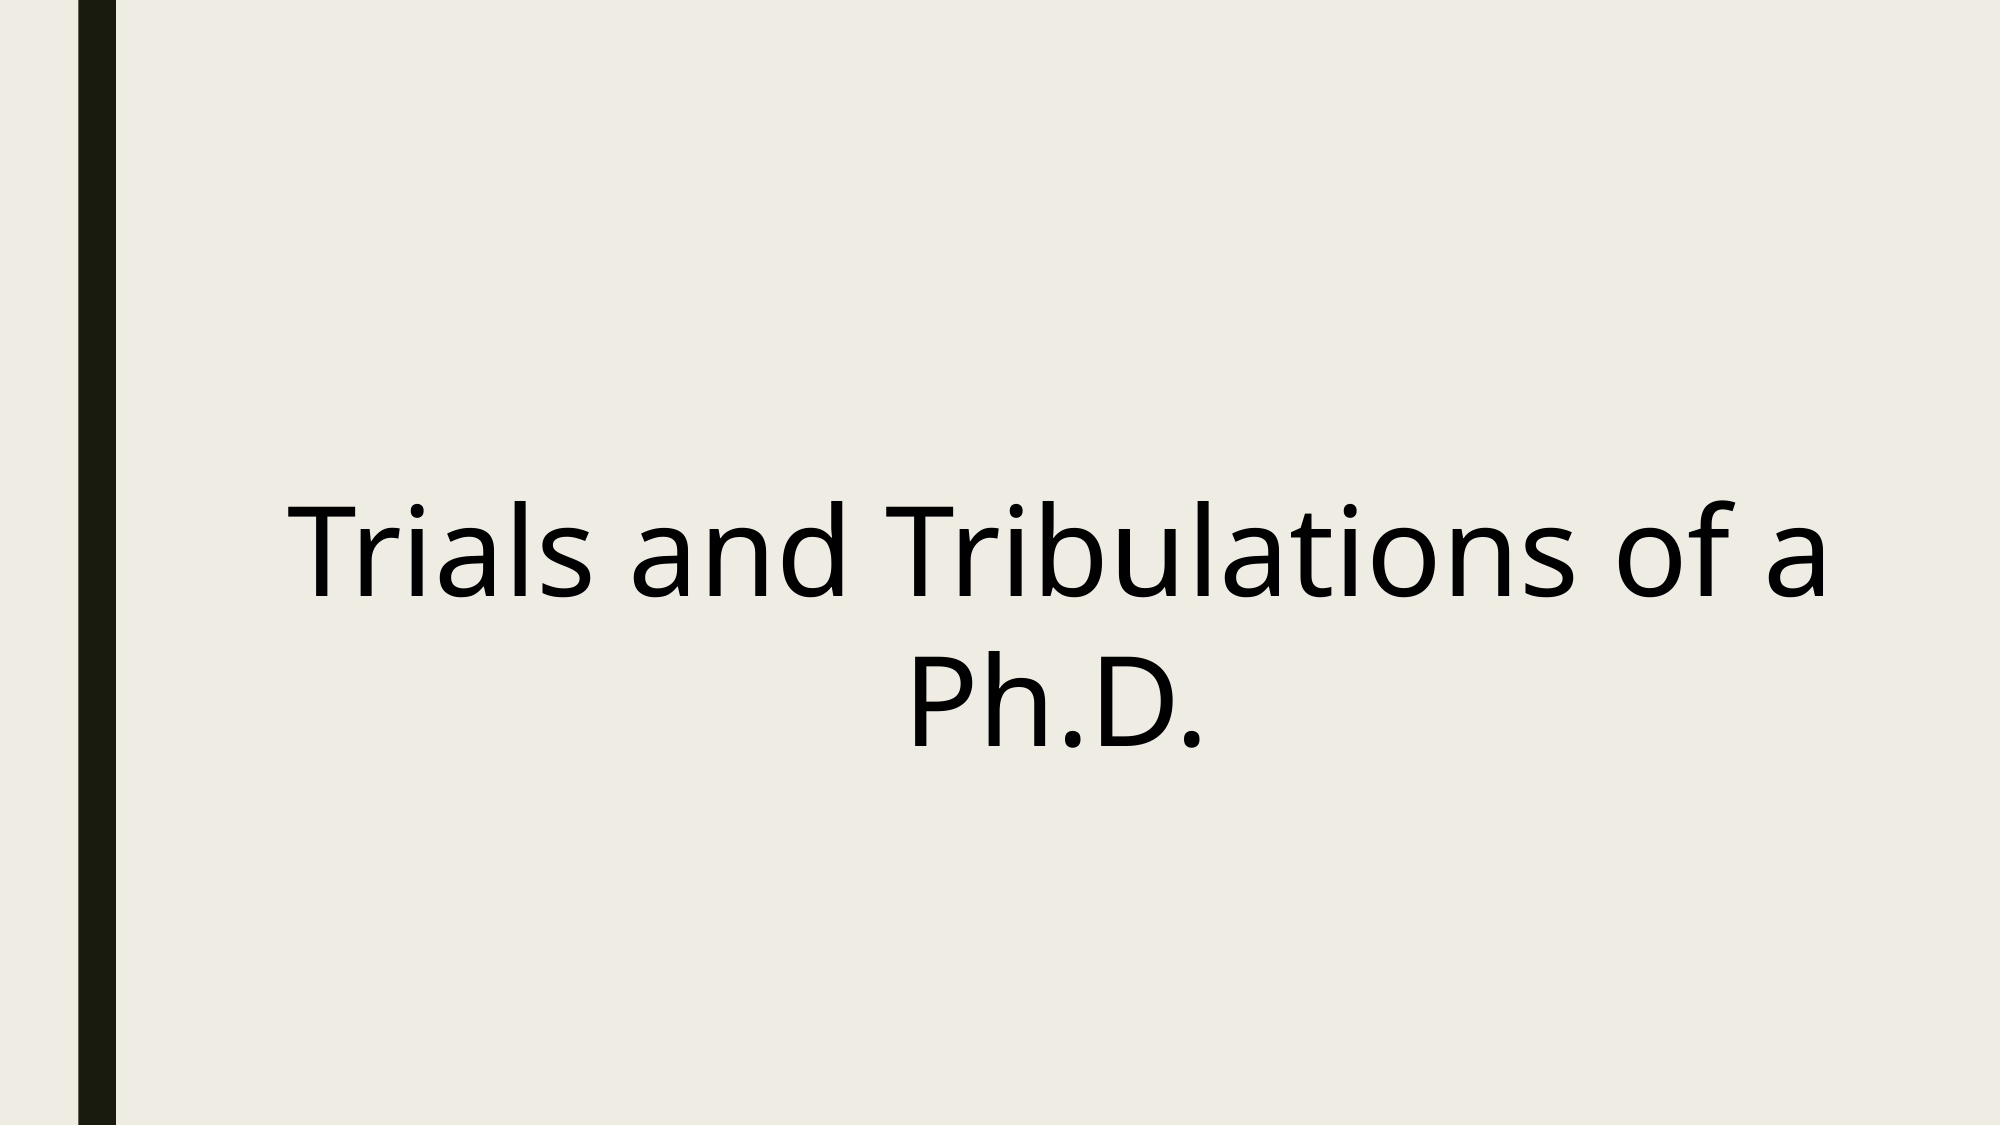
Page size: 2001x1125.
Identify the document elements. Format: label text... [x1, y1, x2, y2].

text_box Trials and Tribulations of a Ph.D. [150, 463, 1973, 779]
